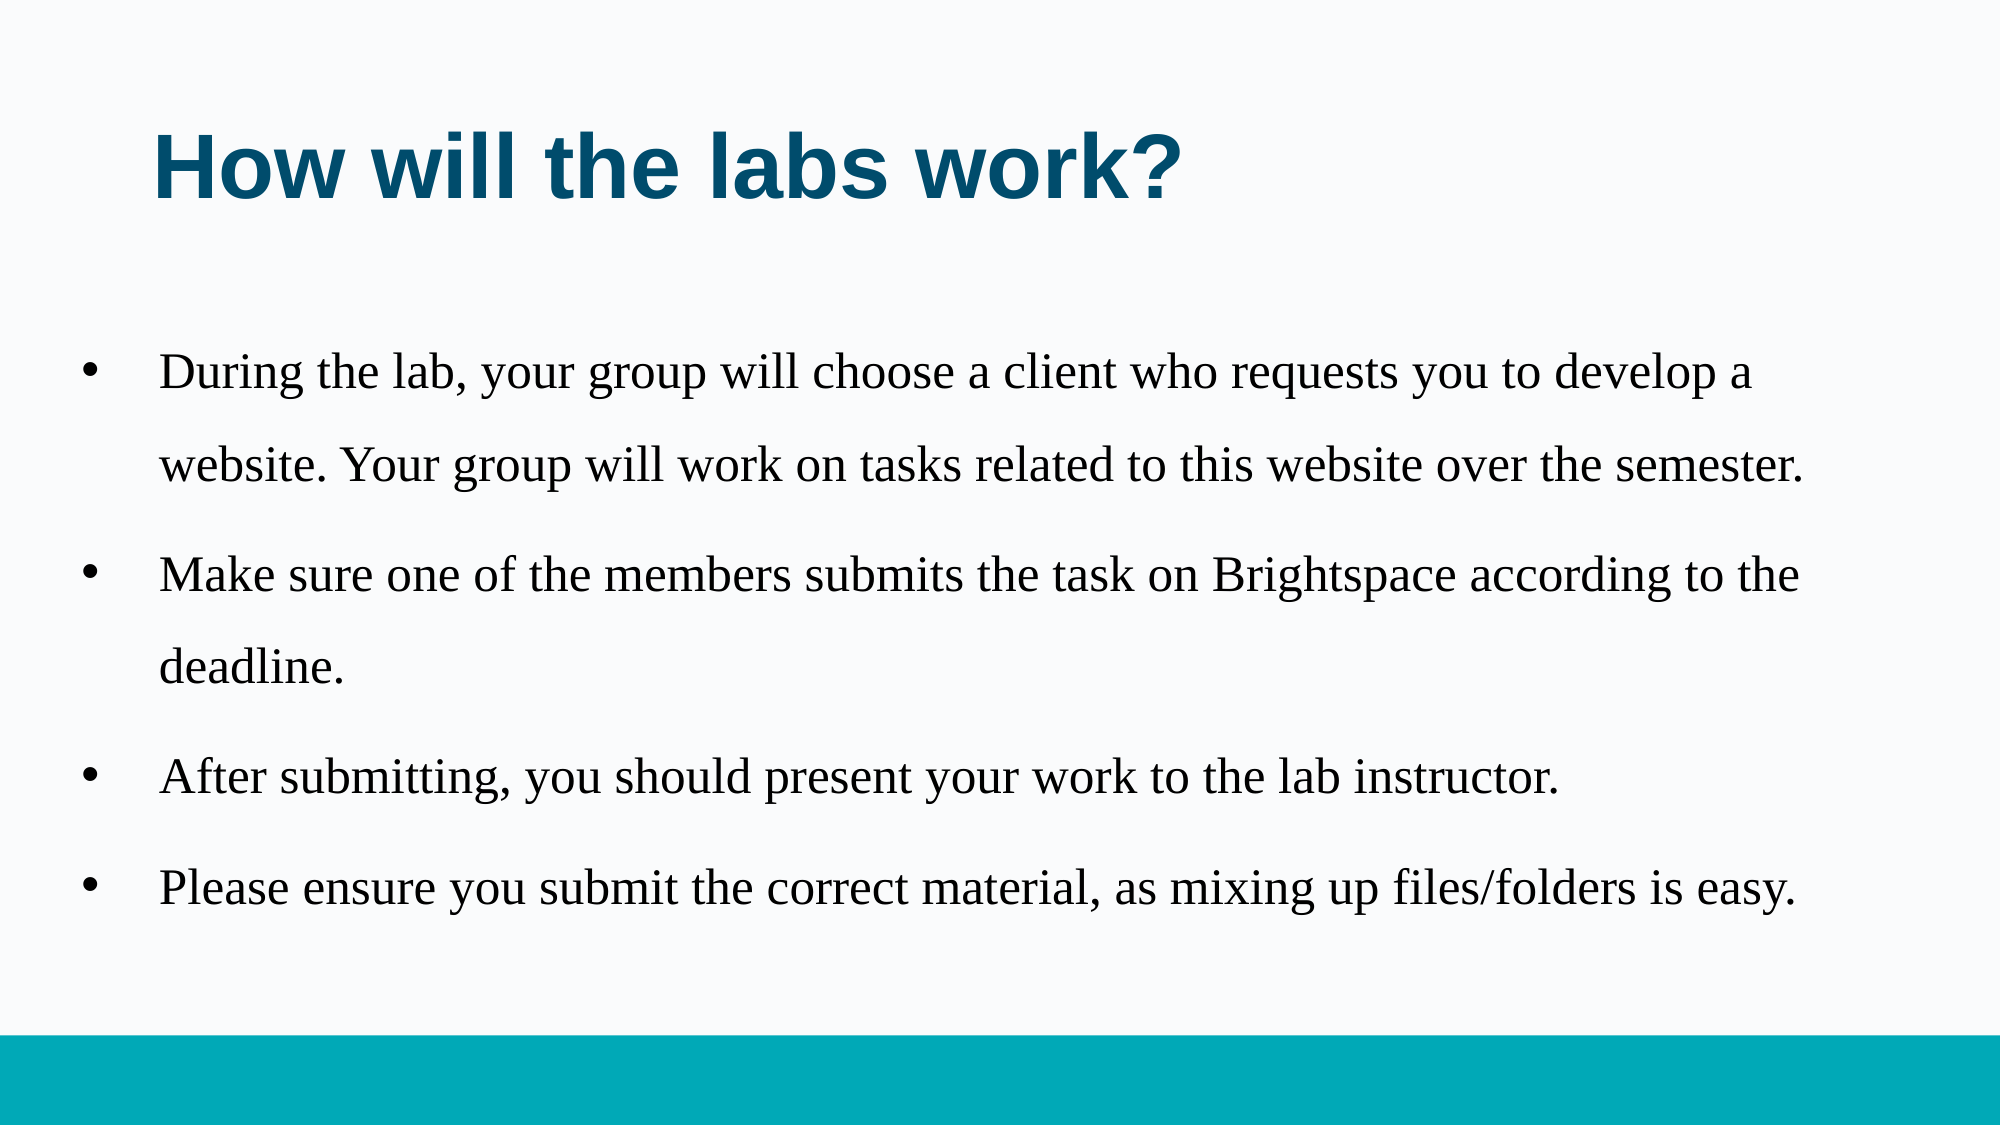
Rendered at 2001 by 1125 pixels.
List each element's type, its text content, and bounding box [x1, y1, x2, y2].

title How will the labs work? [137, 59, 1863, 278]
list During the lab, your group will choose a client who requests you to develop a website. Your group will work on tasks related to this website over the semester. Make sure one of the members submits the task on Brightspace according to the deadline. After submitting, you should present your work to the lab instructor. Please ensure you submit the correct material, as mixing up files/folders is easy. [66, 299, 1884, 1014]
